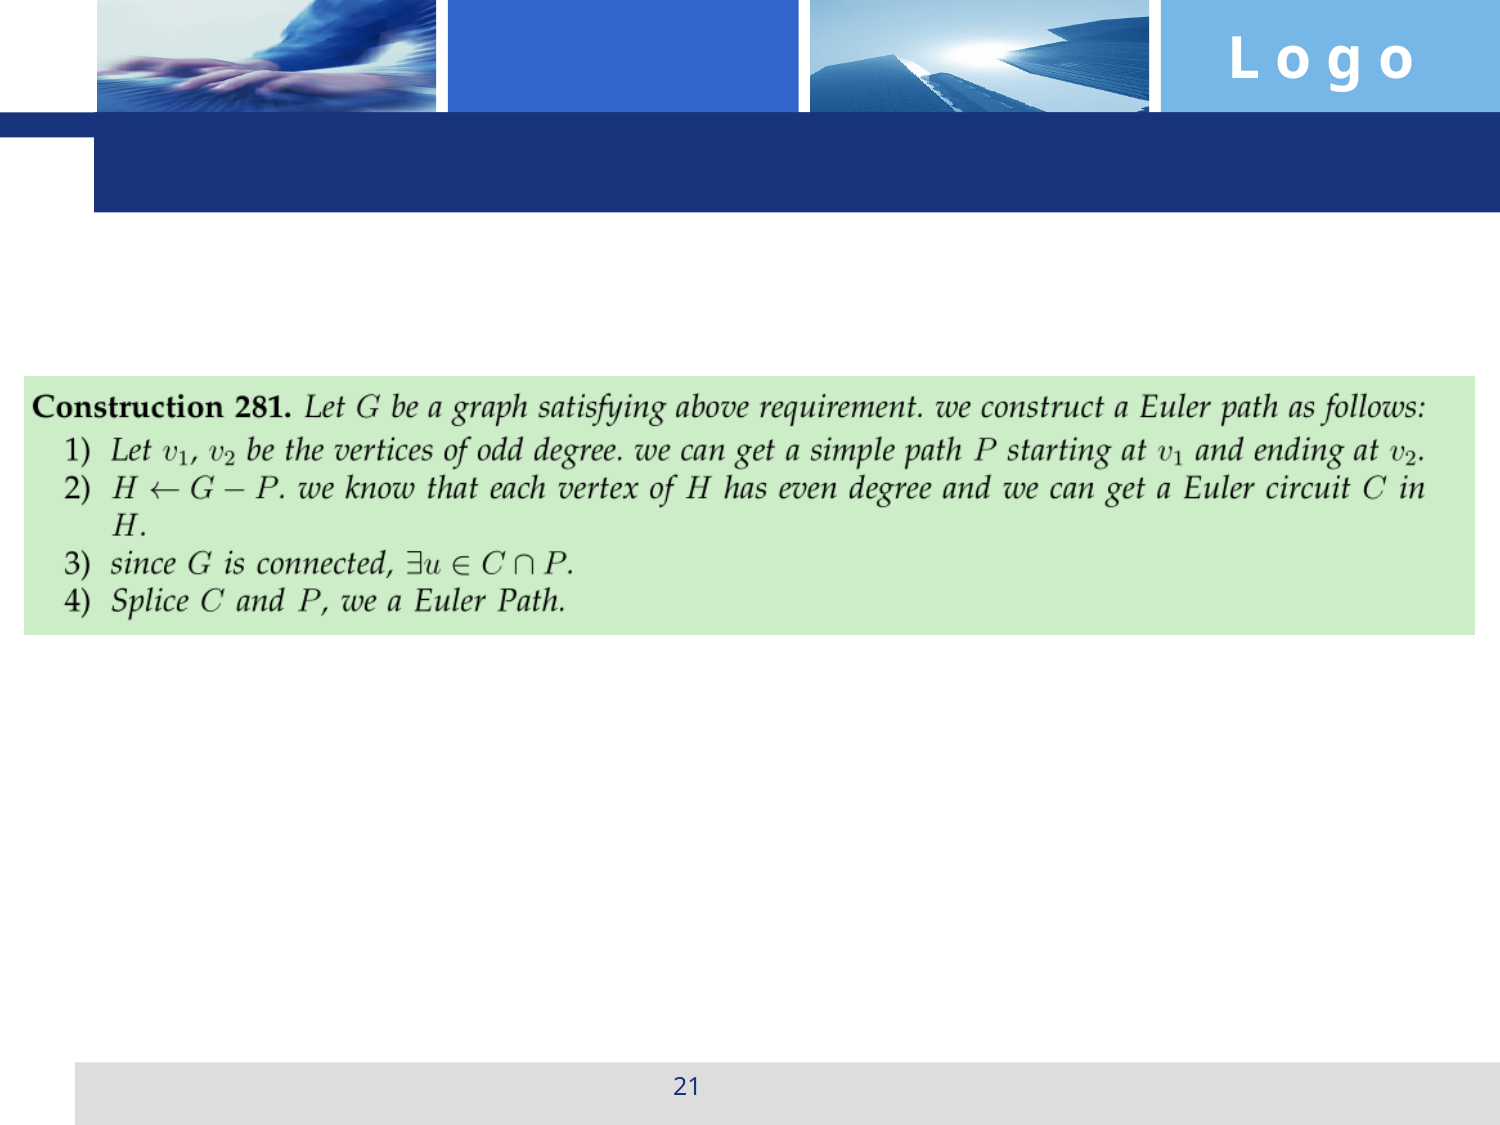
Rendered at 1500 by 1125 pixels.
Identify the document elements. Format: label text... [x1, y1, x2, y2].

picture [97, 0, 437, 112]
picture [810, 0, 1150, 112]
picture [24, 376, 1476, 636]
slide_number 21 [512, 1062, 863, 1116]
